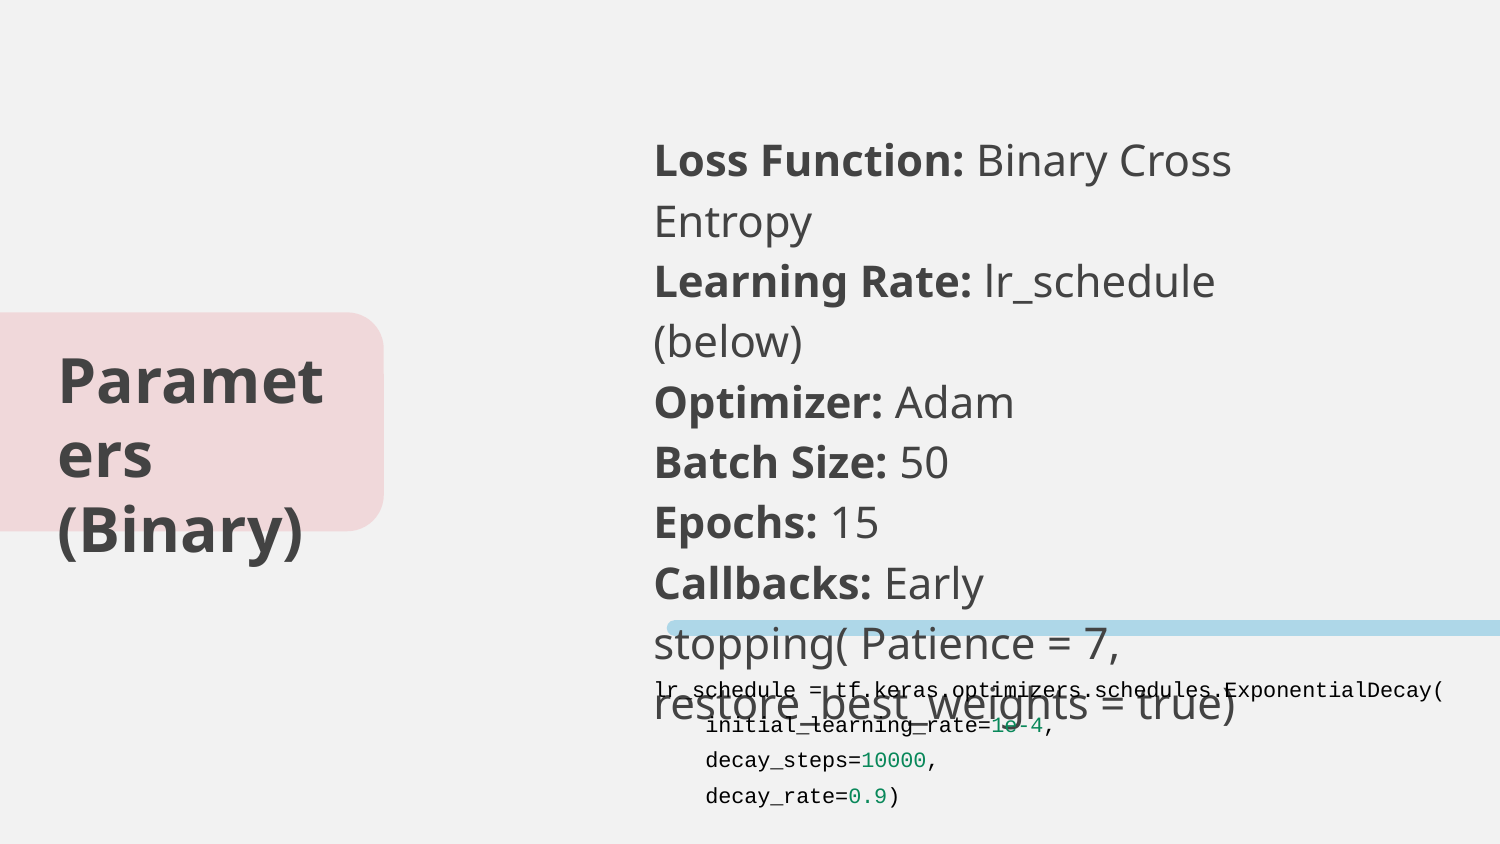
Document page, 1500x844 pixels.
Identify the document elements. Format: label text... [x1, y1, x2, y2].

list Loss Function: Binary Cross Entropy Learning Rate: lr_schedule (below) Optimizer: Adam Batch Size: 50 Epochs: 15 Callbacks: Early stopping( Patience = 7, restore_best_weights = true) [638, 110, 1393, 568]
title Parameters (Binary) [42, 325, 356, 550]
text_box lr_schedule = tf.keras.optimizers.schedules.ExponentialDecay( initial_learning_rate=1e-4, decay_steps=10000, decay_rate=0.9) [638, 651, 1500, 844]
